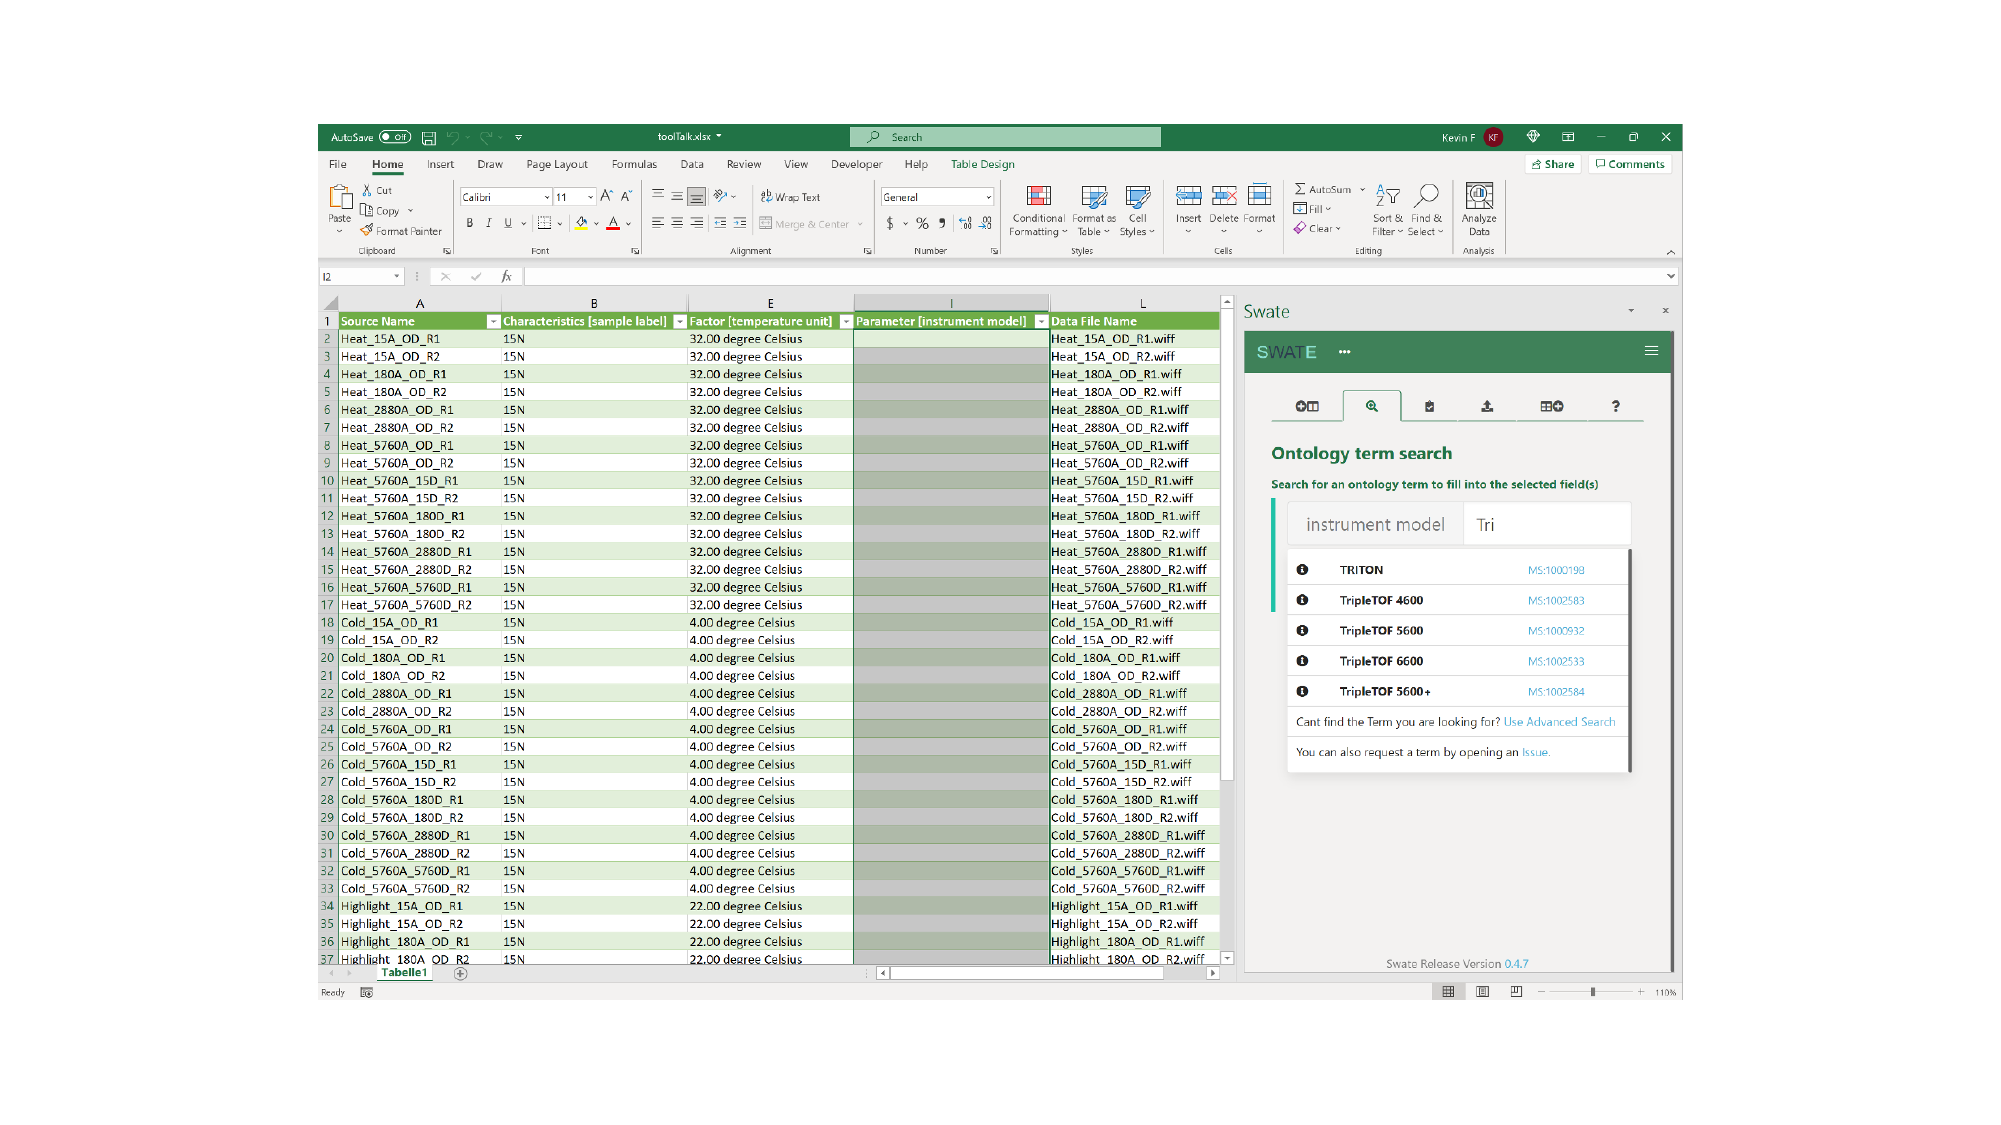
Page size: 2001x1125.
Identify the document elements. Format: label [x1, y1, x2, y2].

picture [317, 124, 1683, 1001]
